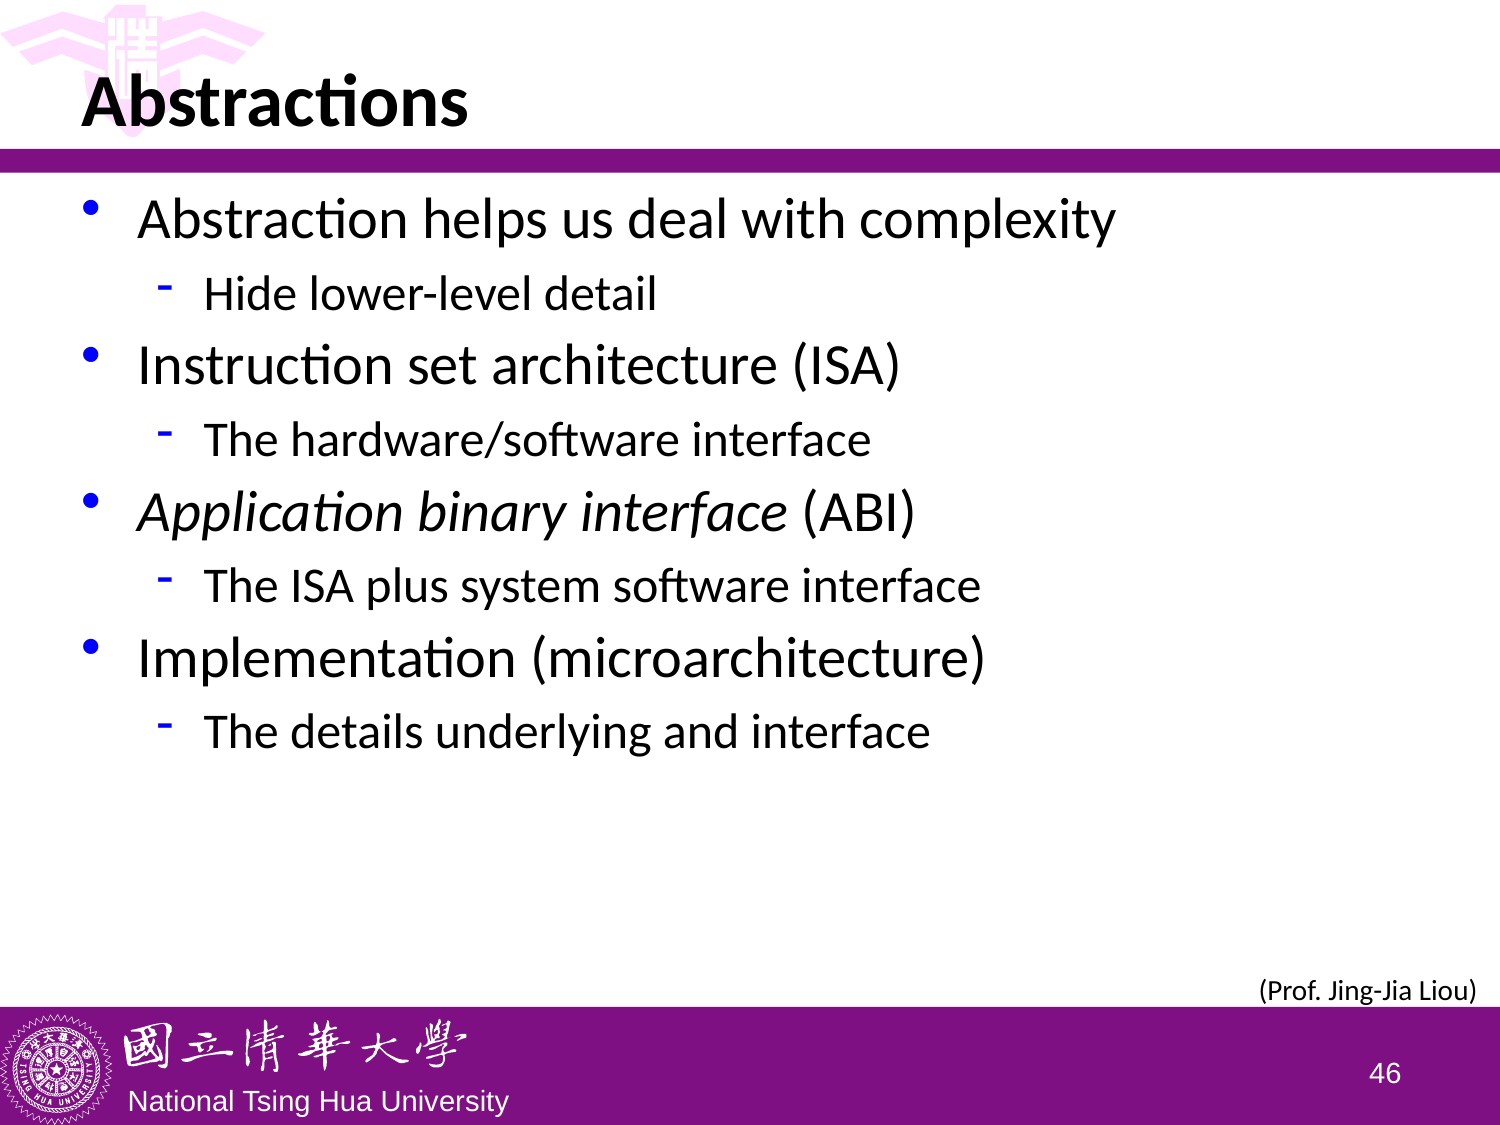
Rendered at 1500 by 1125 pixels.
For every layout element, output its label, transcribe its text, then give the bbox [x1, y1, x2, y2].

slide_number 45 [1104, 1021, 1417, 1097]
list Abstraction helps us deal with complexity Hide lower-level detail Instruction set architecture (ISA) The hardware/software interface Application binary interface (ABI) The ISA plus system software interface Implementation (microarchitecture) The details underlying and interface [66, 172, 1436, 1003]
text_box (Prof. Jing-Jia Liou) [1243, 964, 1493, 1014]
title Abstractions [66, 37, 1436, 149]
